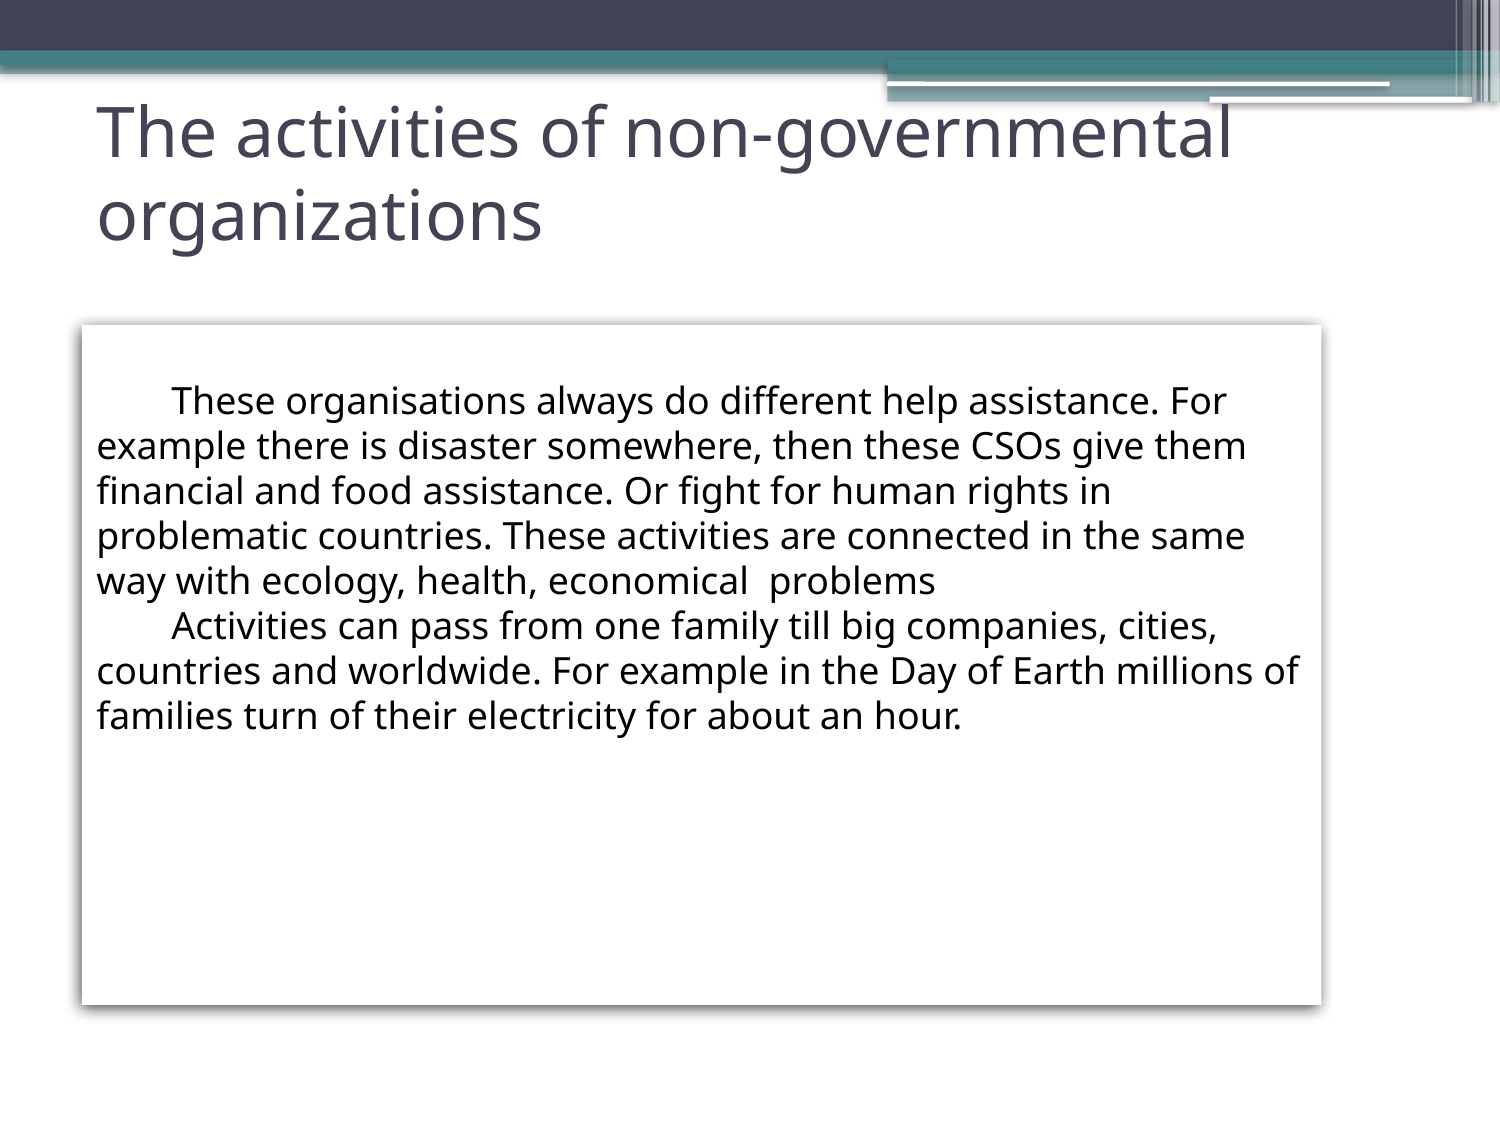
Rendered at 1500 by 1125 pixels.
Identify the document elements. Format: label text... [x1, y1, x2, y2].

list These organisations always do different help assistance. For example there is disaster somewhere, then these CSOs give them financial and food assistance. Or fight for human rights in problematic countries. These activities are connected in the same way with ecology, health, economical problems Activities can pass from one family till big companies, cities, countries and worldwide. For example in the Day of Earth millions of families turn of their electricity for about an hour. [81, 324, 1322, 1005]
title The activities of non-governmental organizations [81, 79, 1322, 263]
